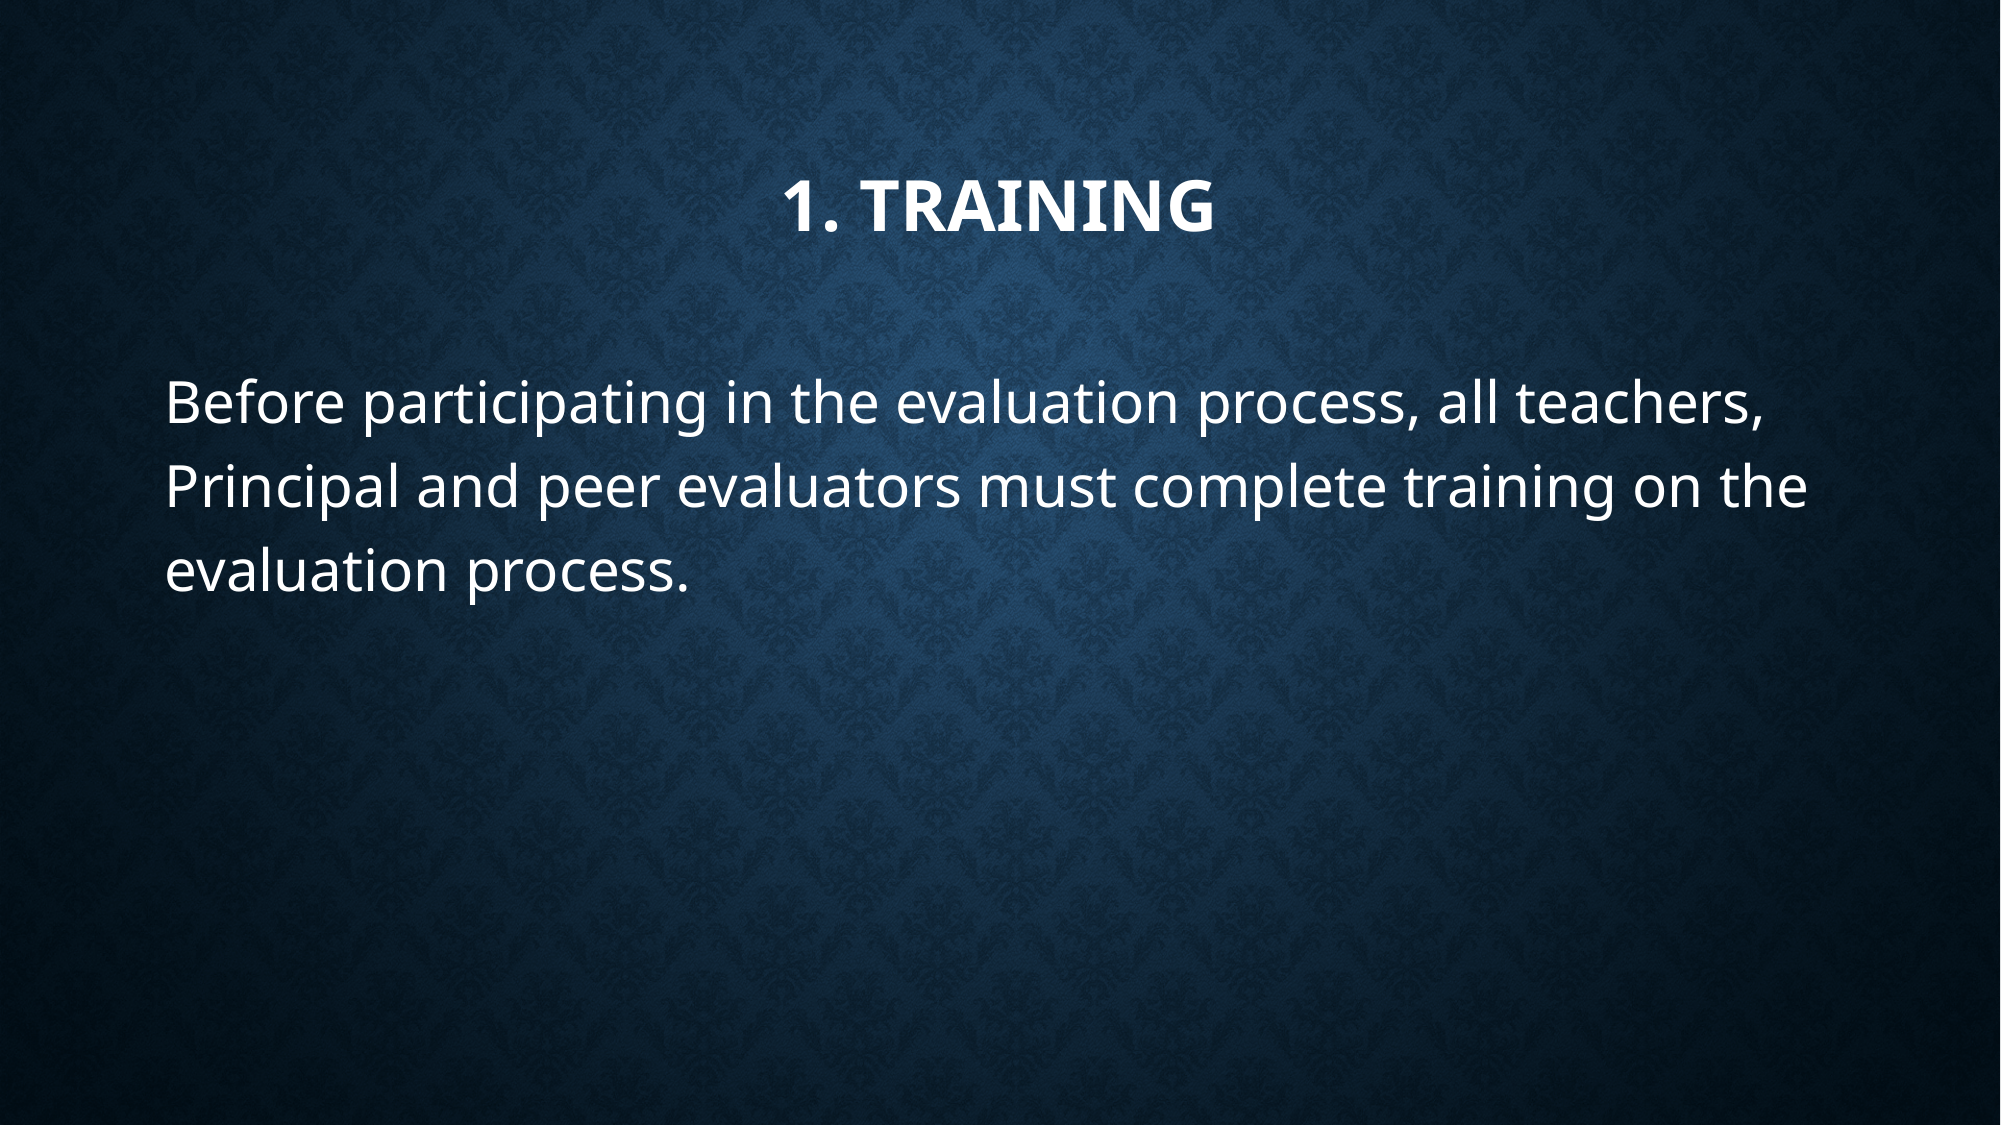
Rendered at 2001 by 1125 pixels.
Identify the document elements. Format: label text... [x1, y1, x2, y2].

title 1. Training [149, 99, 1849, 318]
list Before participating in the evaluation process, all teachers, Principal and peer evaluators must complete training on the evaluation process. [149, 343, 1849, 950]
